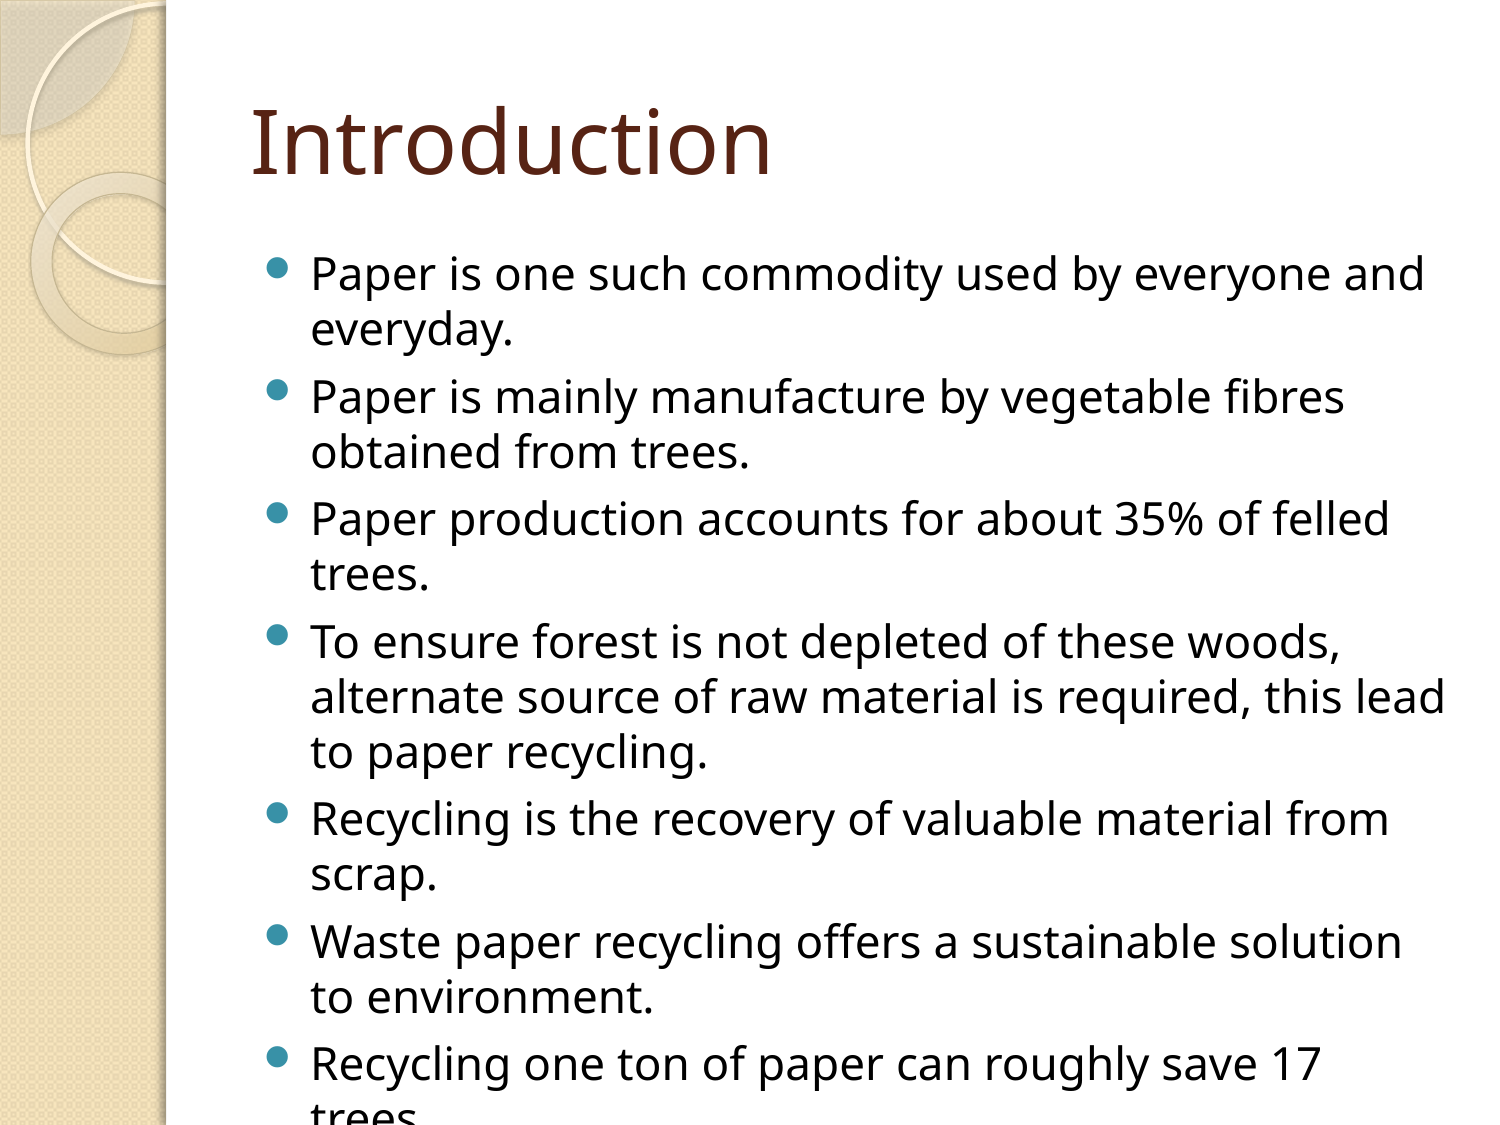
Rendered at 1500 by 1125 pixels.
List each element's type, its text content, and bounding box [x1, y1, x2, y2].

title Introduction [235, 45, 1466, 233]
list Paper is one such commodity used by everyone and everyday. Paper is mainly manufacture by vegetable fibres obtained from trees. Paper production accounts for about 35% of felled trees. To ensure forest is not depleted of these woods, alternate source of raw material is required, this lead to paper recycling. Recycling is the recovery of valuable material from scrap. Waste paper recycling offers a sustainable solution to environment. Recycling one ton of paper can roughly save 17 trees. [235, 237, 1466, 1025]
